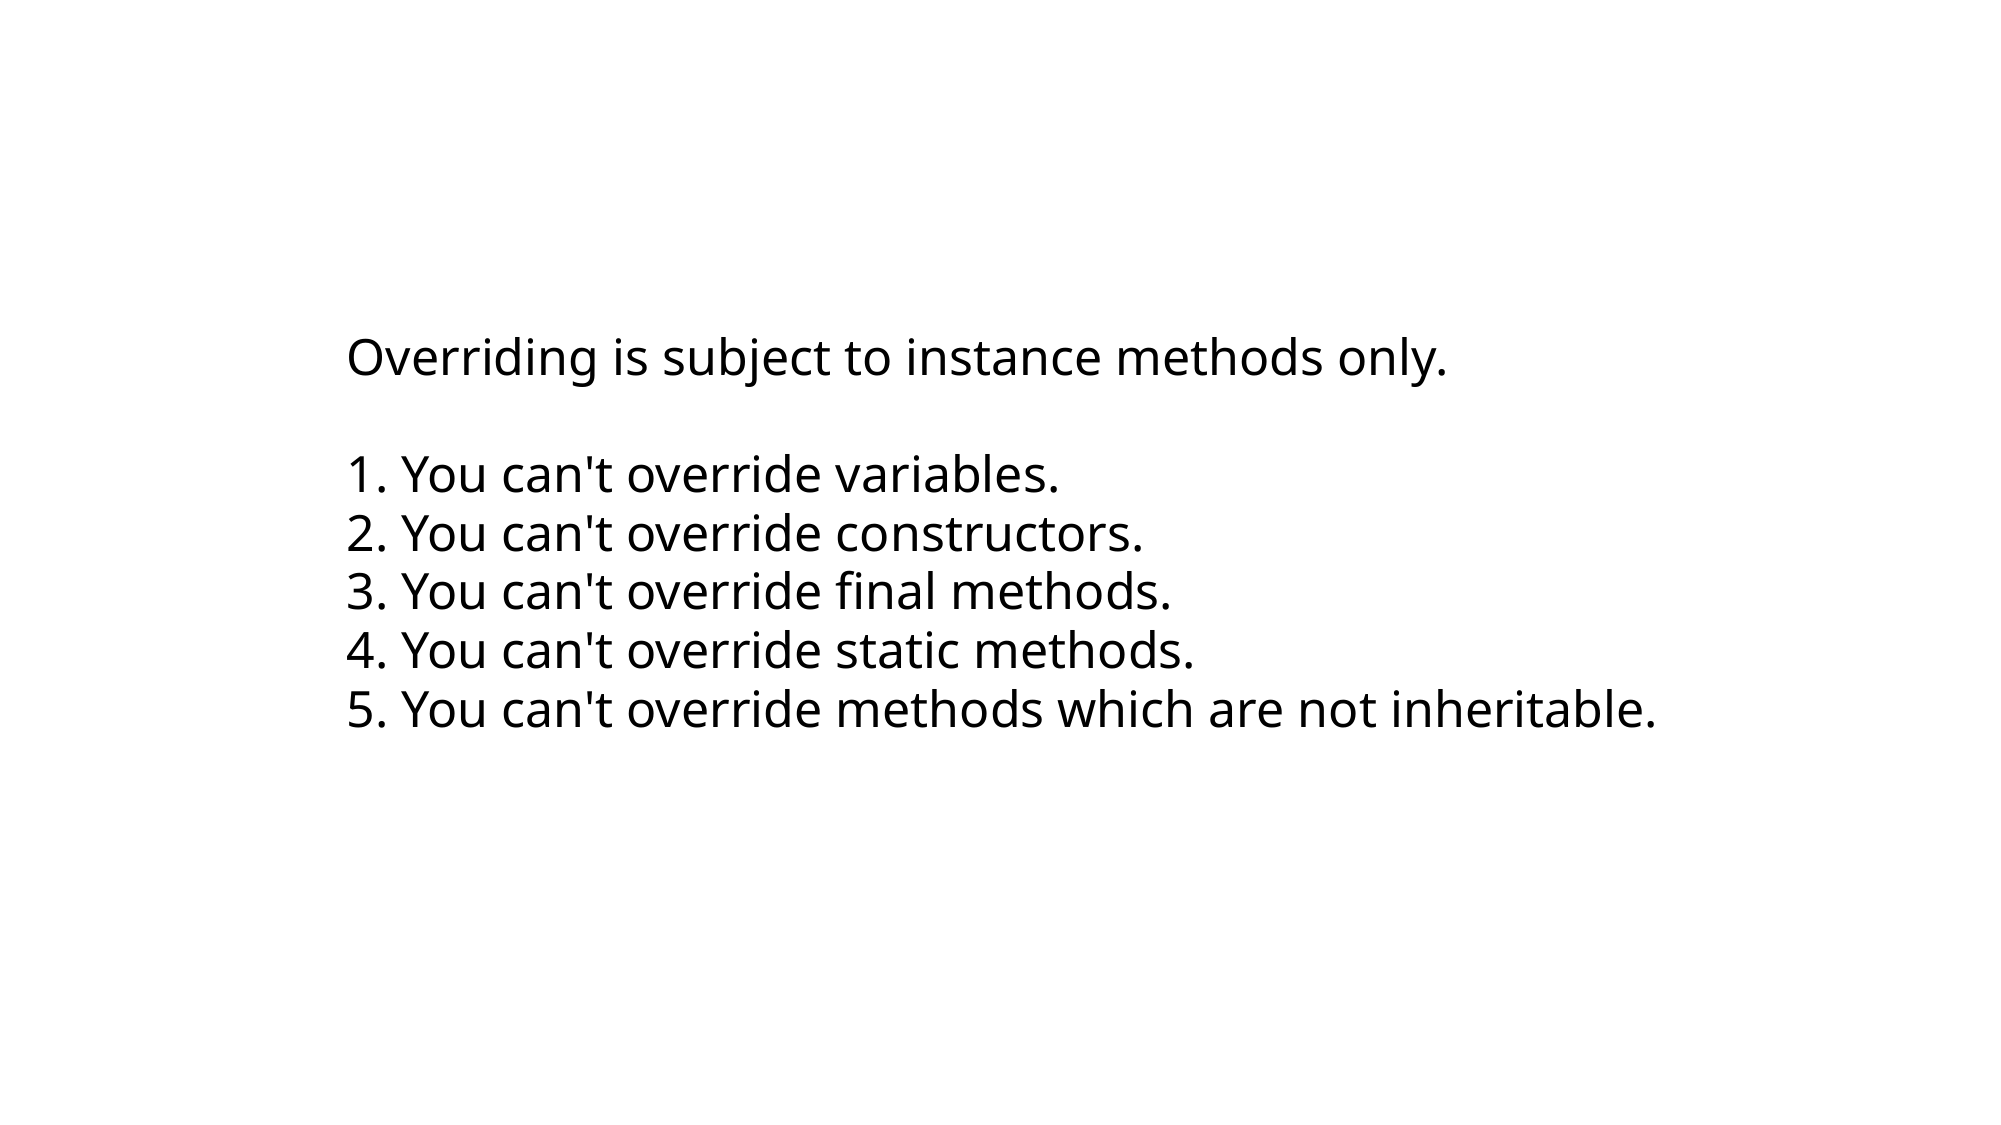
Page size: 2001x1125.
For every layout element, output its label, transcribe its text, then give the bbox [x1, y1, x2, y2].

text_box Overriding is subject to instance methods only. 1. You can't override variables. 2. You can't override constructors. 3. You can't override final methods. 4. You can't override static methods. 5. You can't override methods which are not inheritable. [333, 322, 1786, 803]
